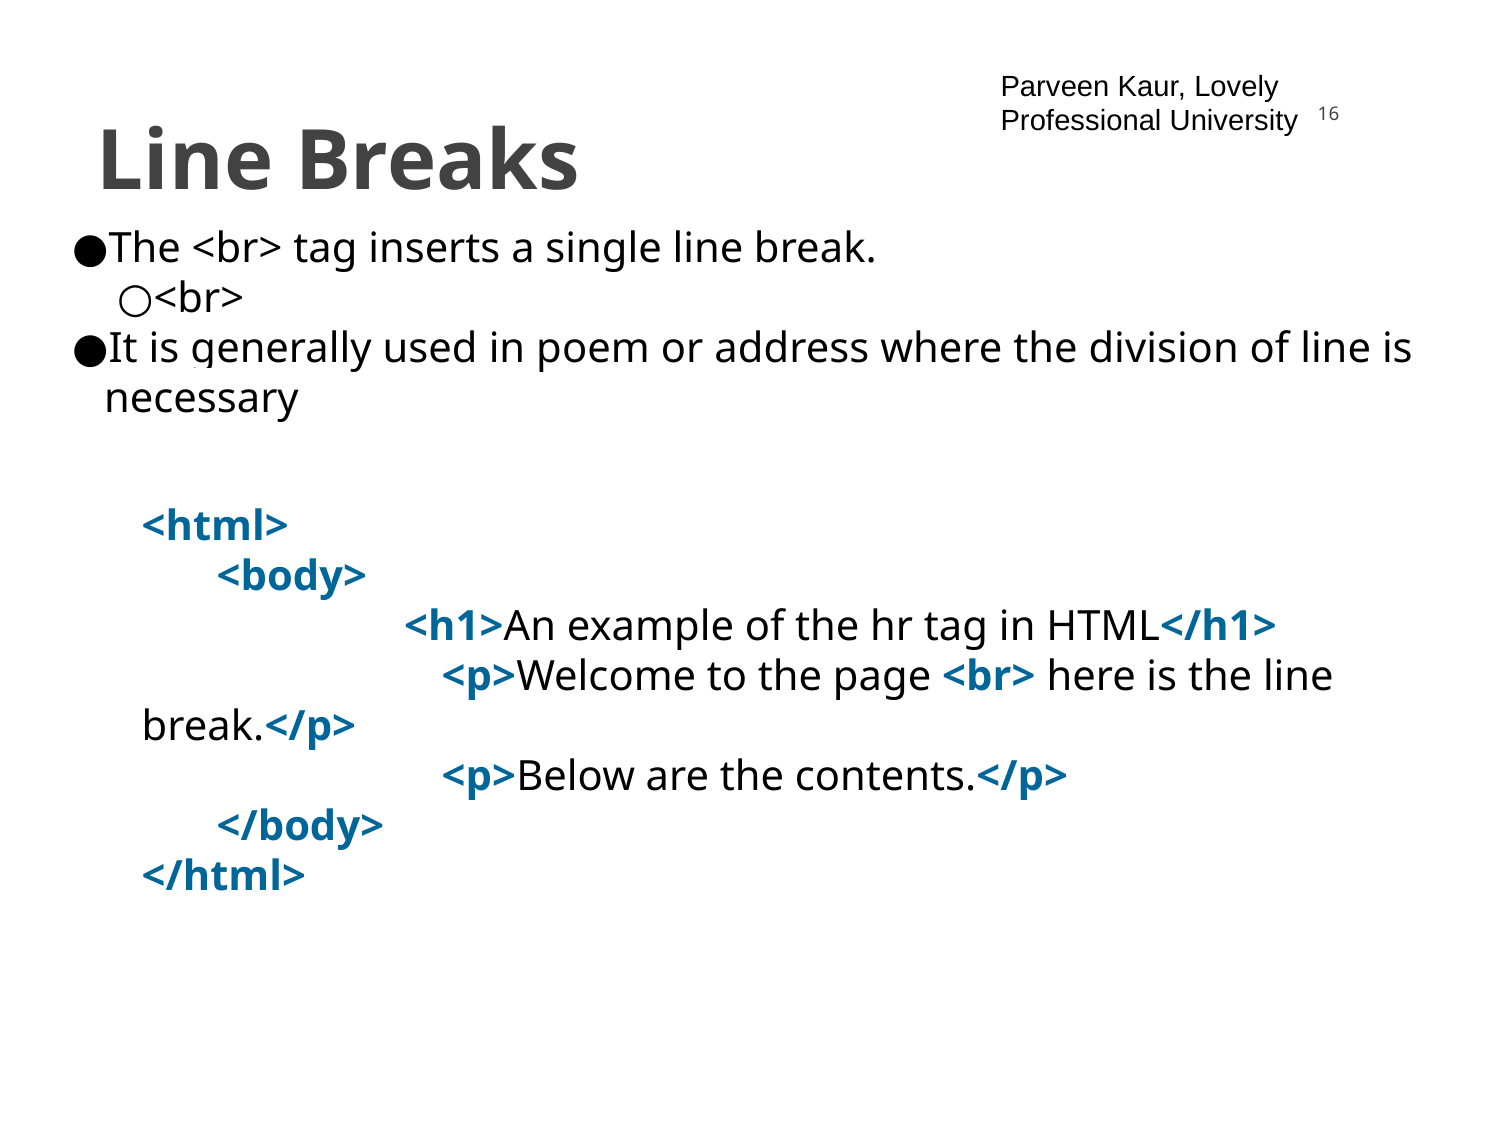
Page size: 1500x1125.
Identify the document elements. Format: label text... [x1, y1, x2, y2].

title Line Breaks [81, 66, 1350, 213]
slide_number ‹#› [1199, 90, 1355, 140]
footer Parveen Kaur, Lovely Professional University [985, 66, 1355, 140]
list The <br> tag inserts a single line break. <br> It is generally used in poem or address where the division of line is necessary <html> <body> <h1>An example of the hr tag in HTML</h1> <p>Welcome to the page <br> here is the line break.</p> <p>Below are the contents.</p> </body> </html> [51, 213, 1429, 1046]
